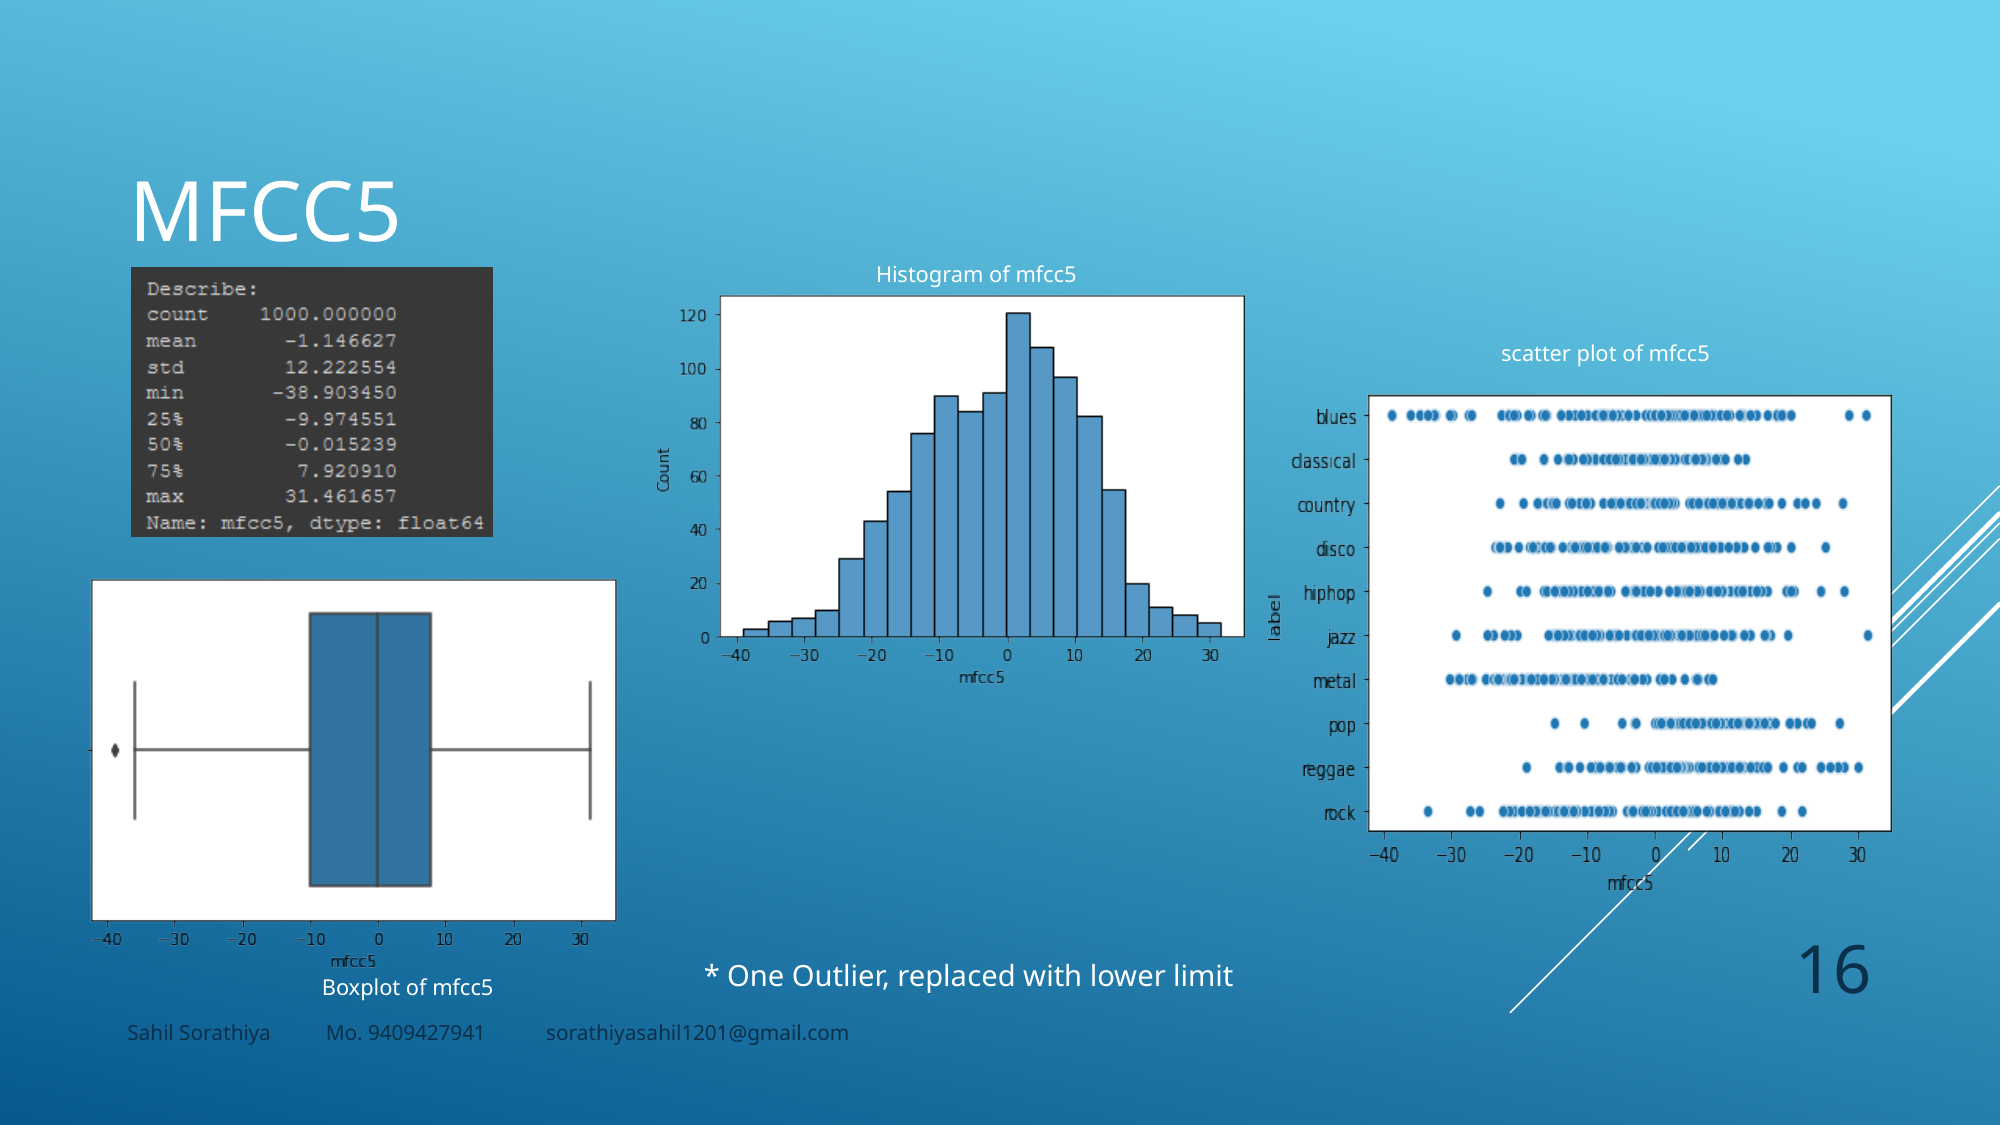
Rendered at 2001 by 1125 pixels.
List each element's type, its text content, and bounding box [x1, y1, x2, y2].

text_box scatter plot of mfcc5 [1486, 332, 1847, 374]
picture [645, 286, 1255, 696]
text_box Boxplot of mfcc5 [307, 966, 668, 1008]
picture [1257, 383, 1902, 908]
picture [74, 570, 625, 980]
text_box * One Outlier, replaced with lower limit [689, 949, 1380, 1000]
text_box Histogram of mfcc5 [861, 253, 1222, 286]
footer Sahil Sorathiya Mo. 9409427941 sorathiyasahil1201@gmail.com [112, 1012, 1350, 1073]
picture [131, 267, 493, 537]
slide_number 16 [1700, 915, 1888, 1025]
text_box mfcc5 [114, 151, 1869, 377]
